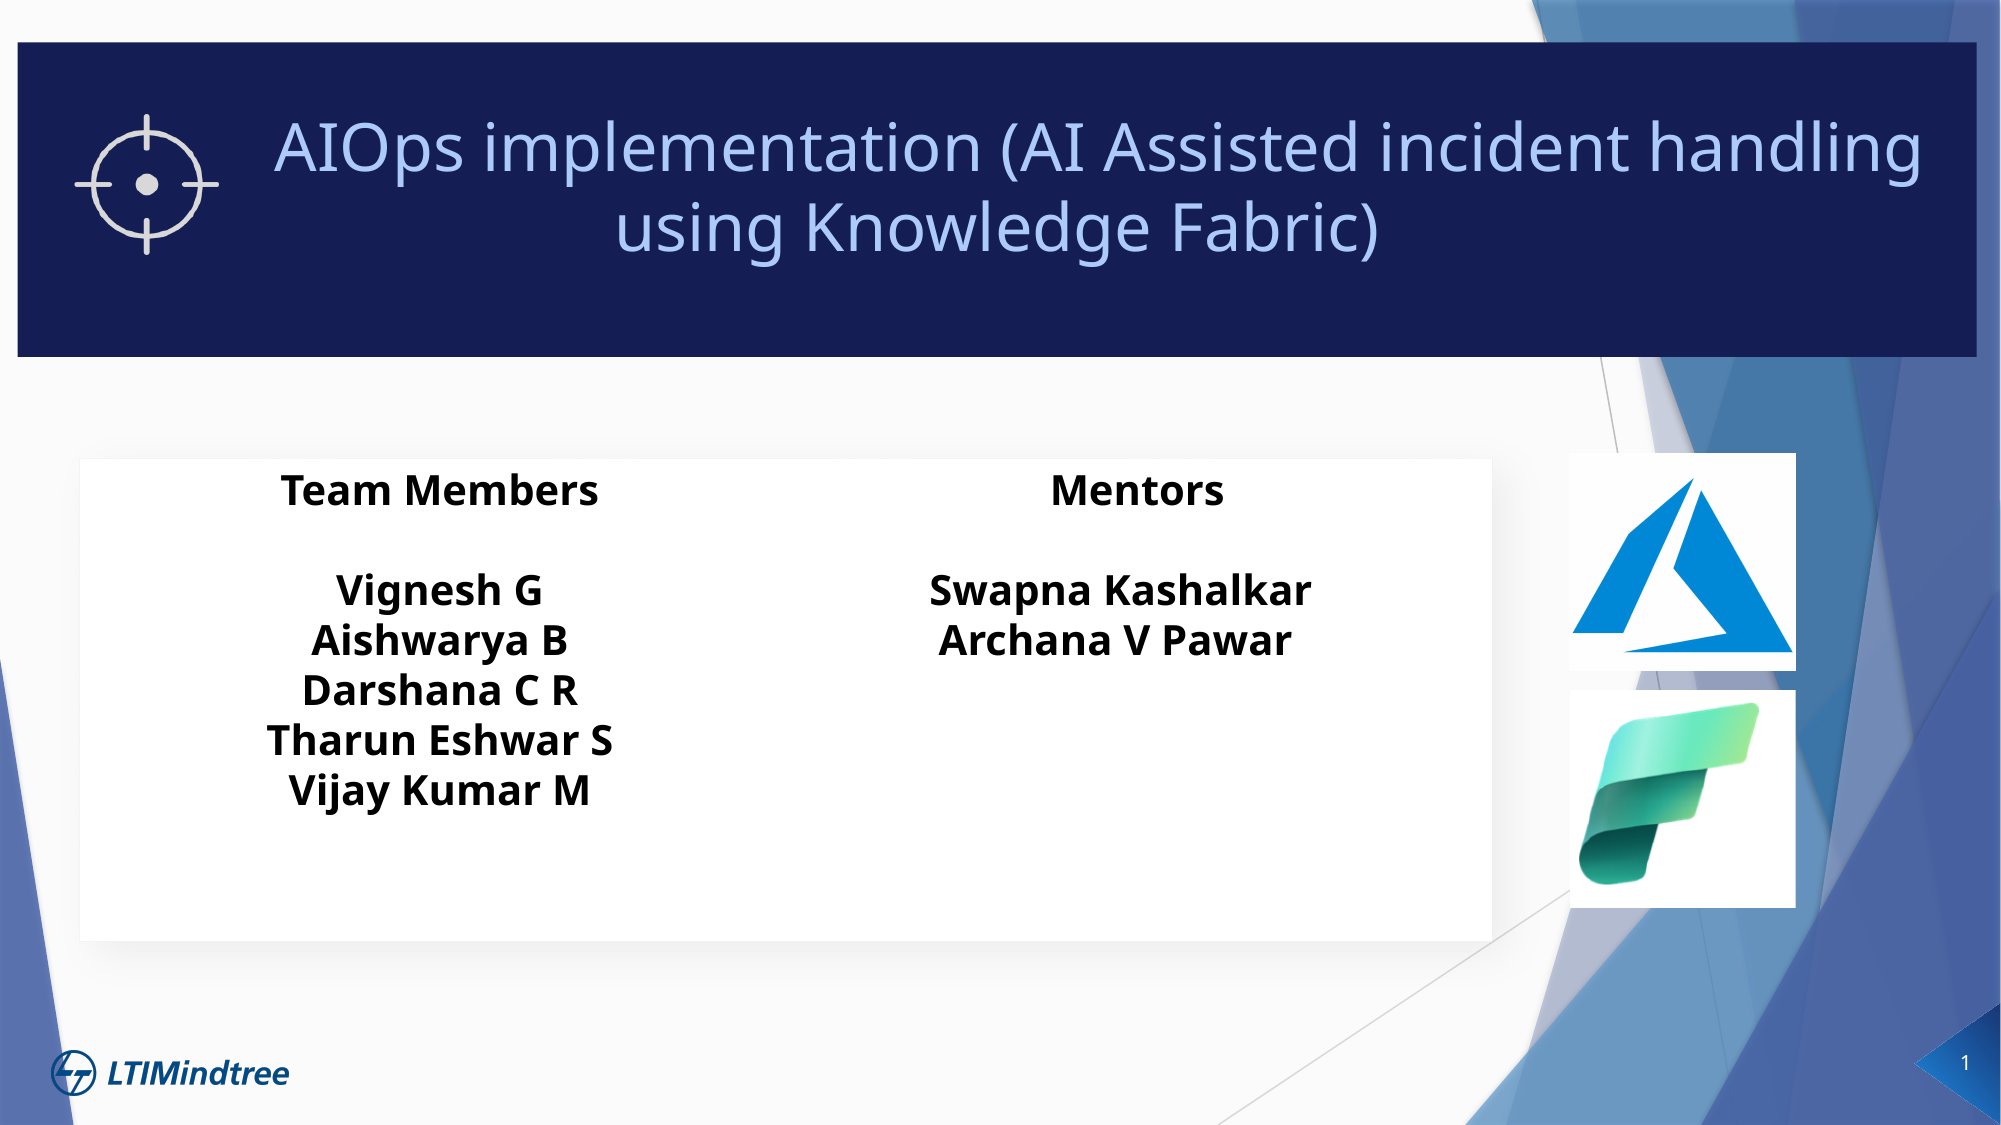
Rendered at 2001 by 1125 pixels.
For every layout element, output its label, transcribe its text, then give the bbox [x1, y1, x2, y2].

text_box AIOps implementation (AI Assisted incident handling using Knowledge Fabric) [16, 41, 1978, 359]
picture [56, 97, 237, 271]
picture [1569, 453, 1797, 671]
text_box Team Members Vignesh G Aishwarya B Darshana C R Tharun Eshwar S Vijay Kumar M Mentors Swapna Kashalkar Archana V Pawar [78, 456, 1493, 943]
picture [51, 1050, 289, 1096]
picture [1569, 690, 1797, 909]
